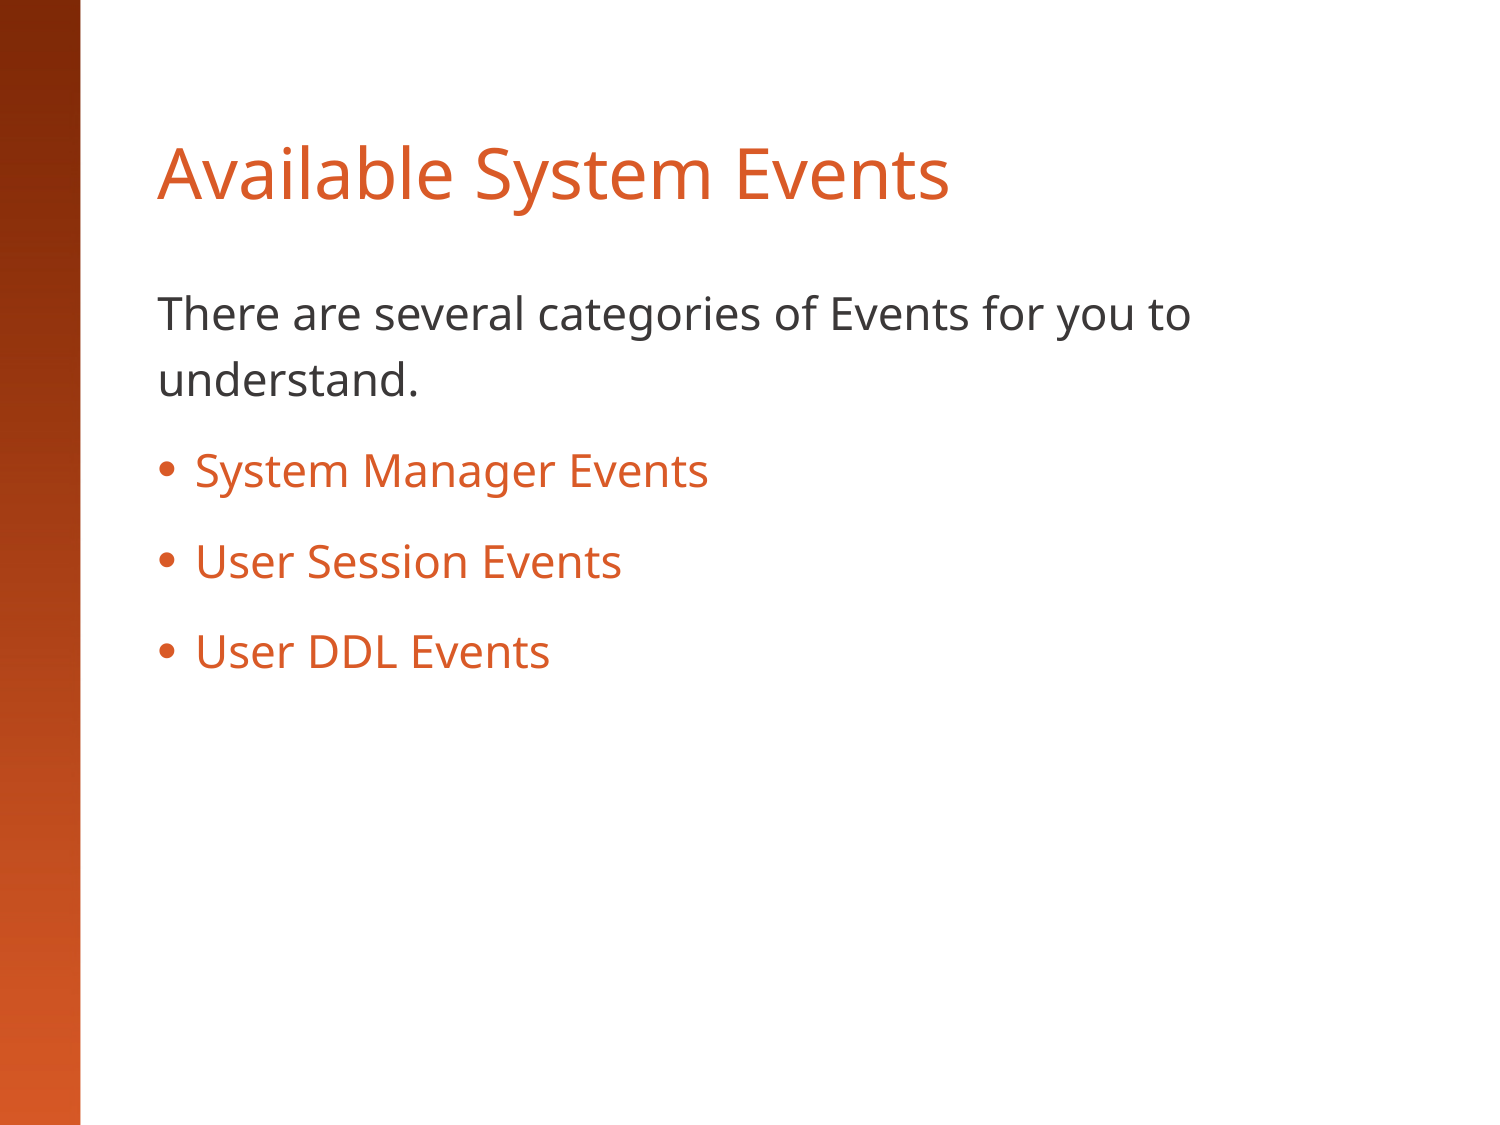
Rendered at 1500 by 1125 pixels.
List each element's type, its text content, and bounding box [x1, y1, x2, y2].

picture [0, 0, 1500, 1125]
title Available System Events [142, 118, 1349, 223]
list There are several categories of Events for you to understand. System Manager Events User Session Events User DDL Events [142, 266, 1349, 980]
